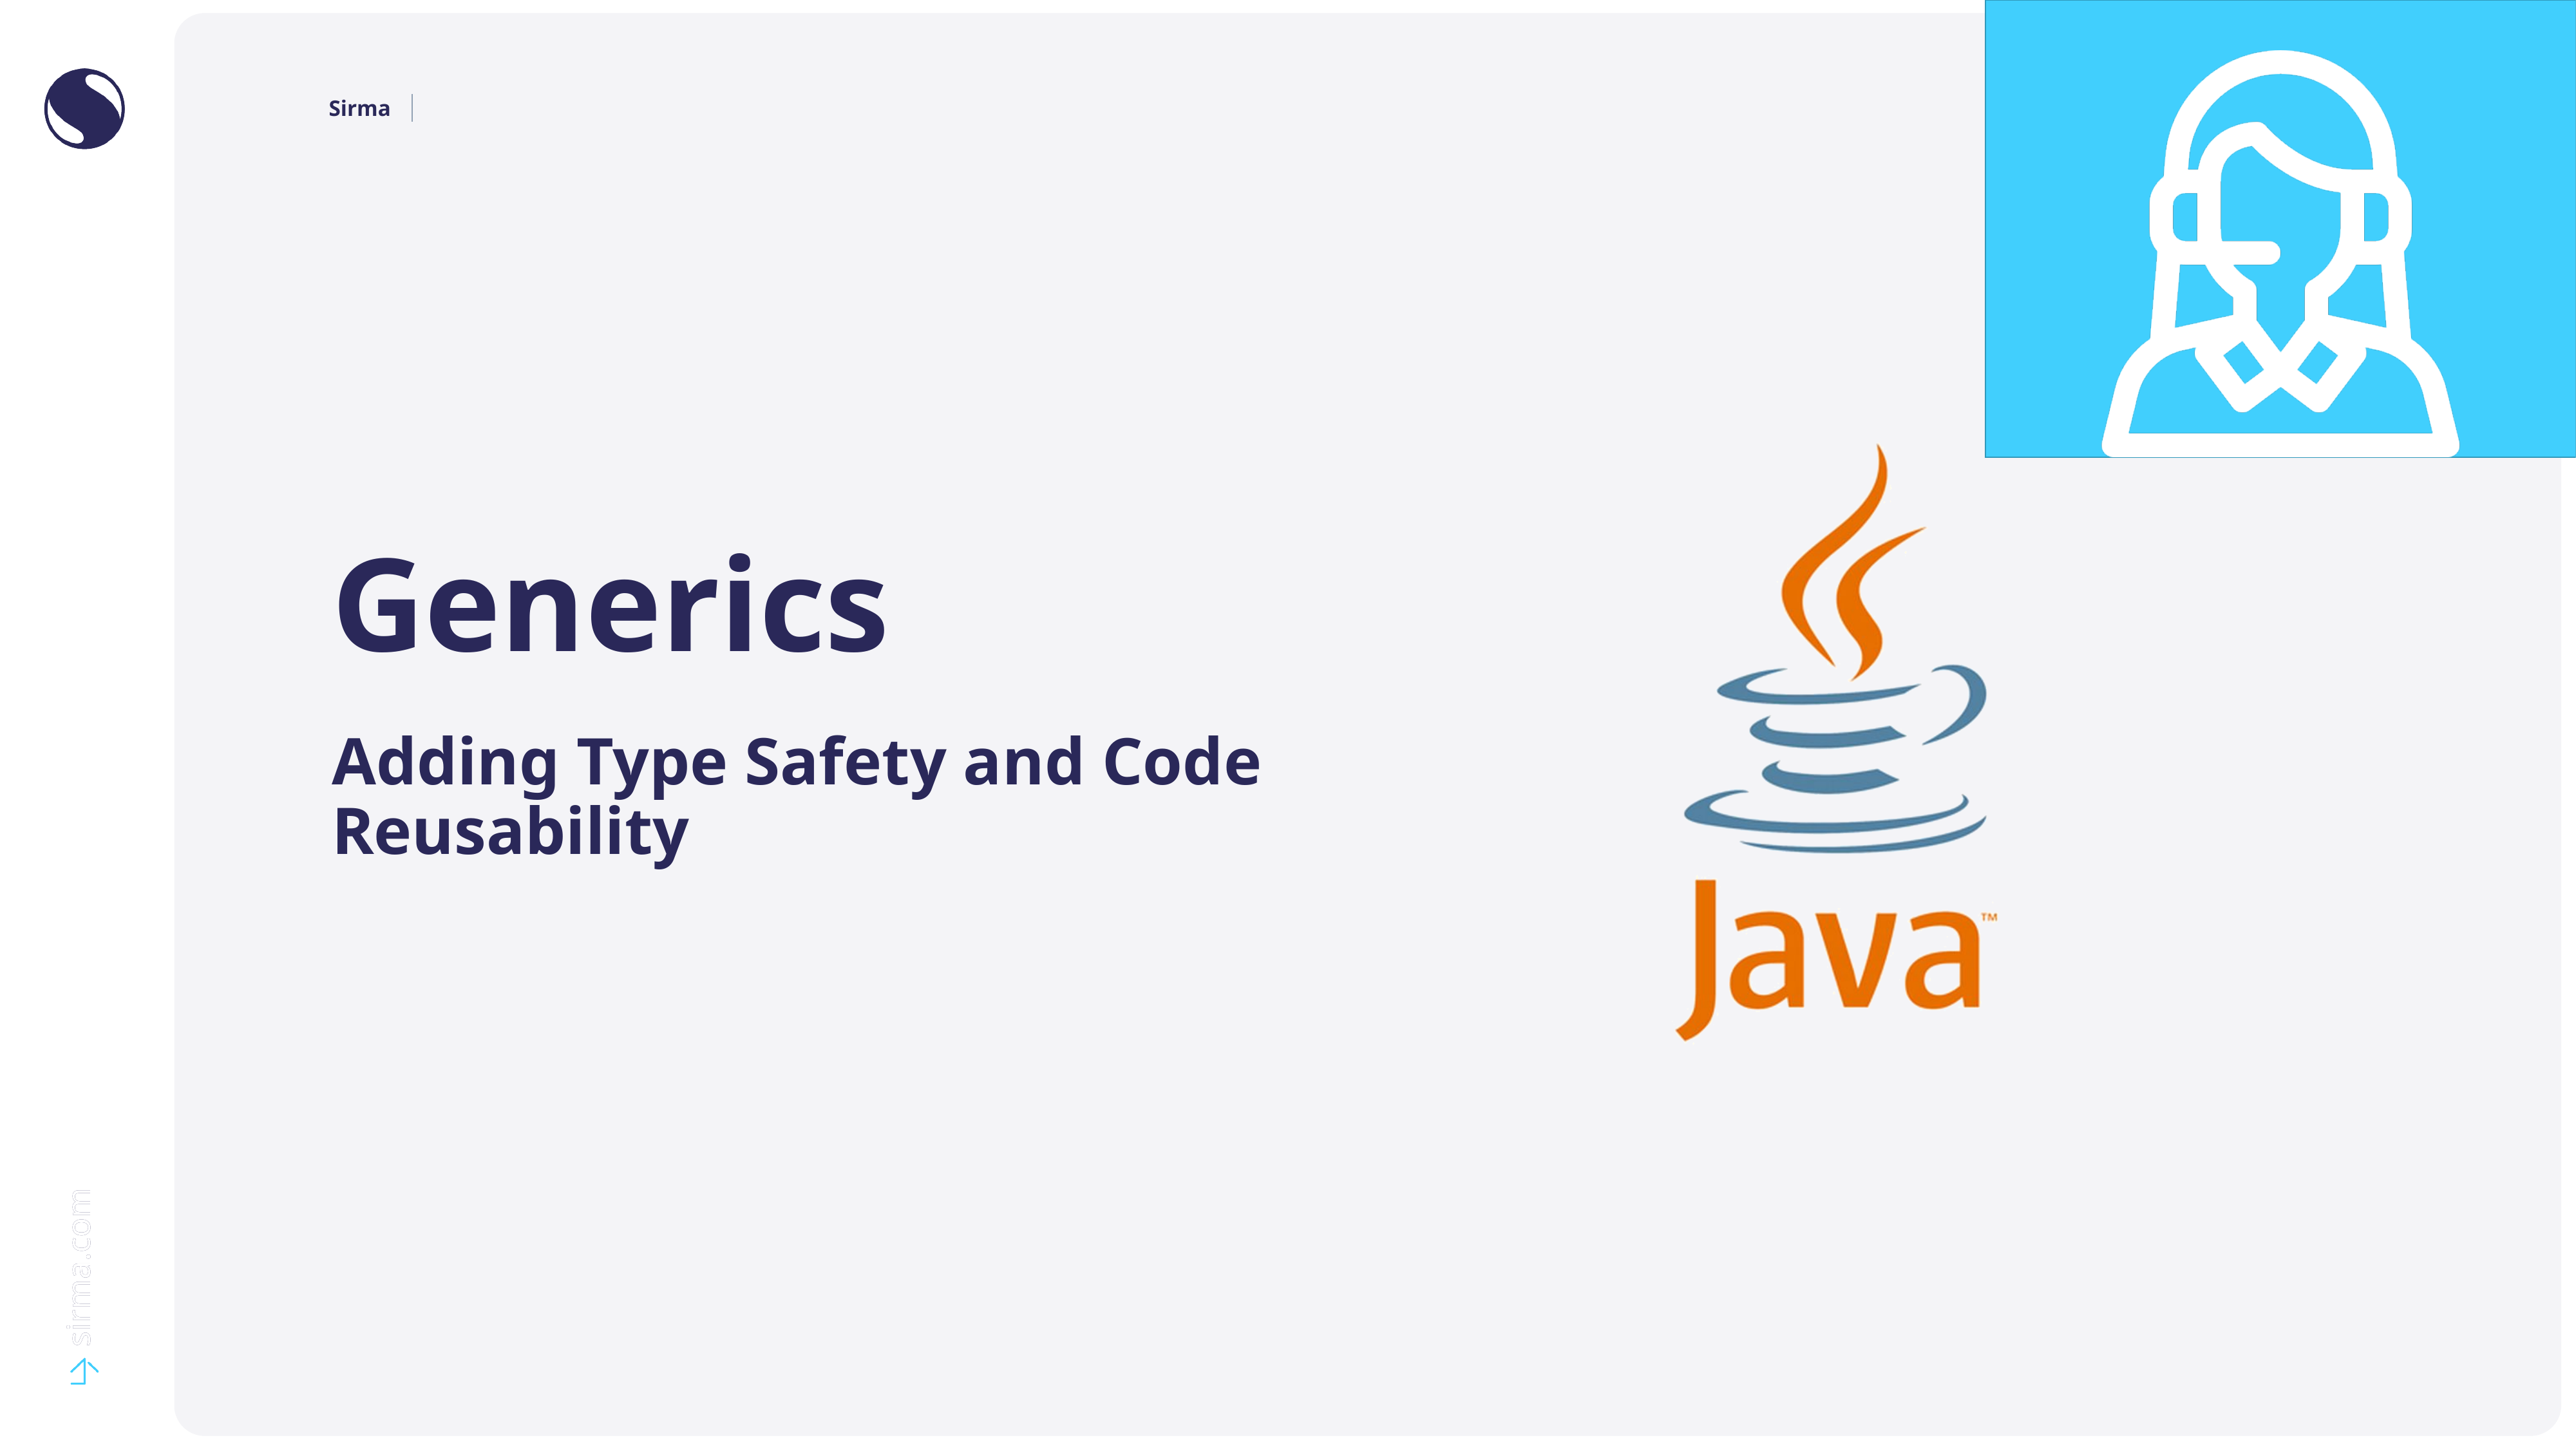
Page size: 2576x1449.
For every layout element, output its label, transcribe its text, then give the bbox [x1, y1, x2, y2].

picture [44, 68, 125, 149]
title Generics [321, 513, 1336, 685]
subtitle Adding Type Safety and Code Reusability [321, 724, 1336, 877]
picture [70, 1358, 99, 1385]
picture [1336, 50, 2485, 1074]
